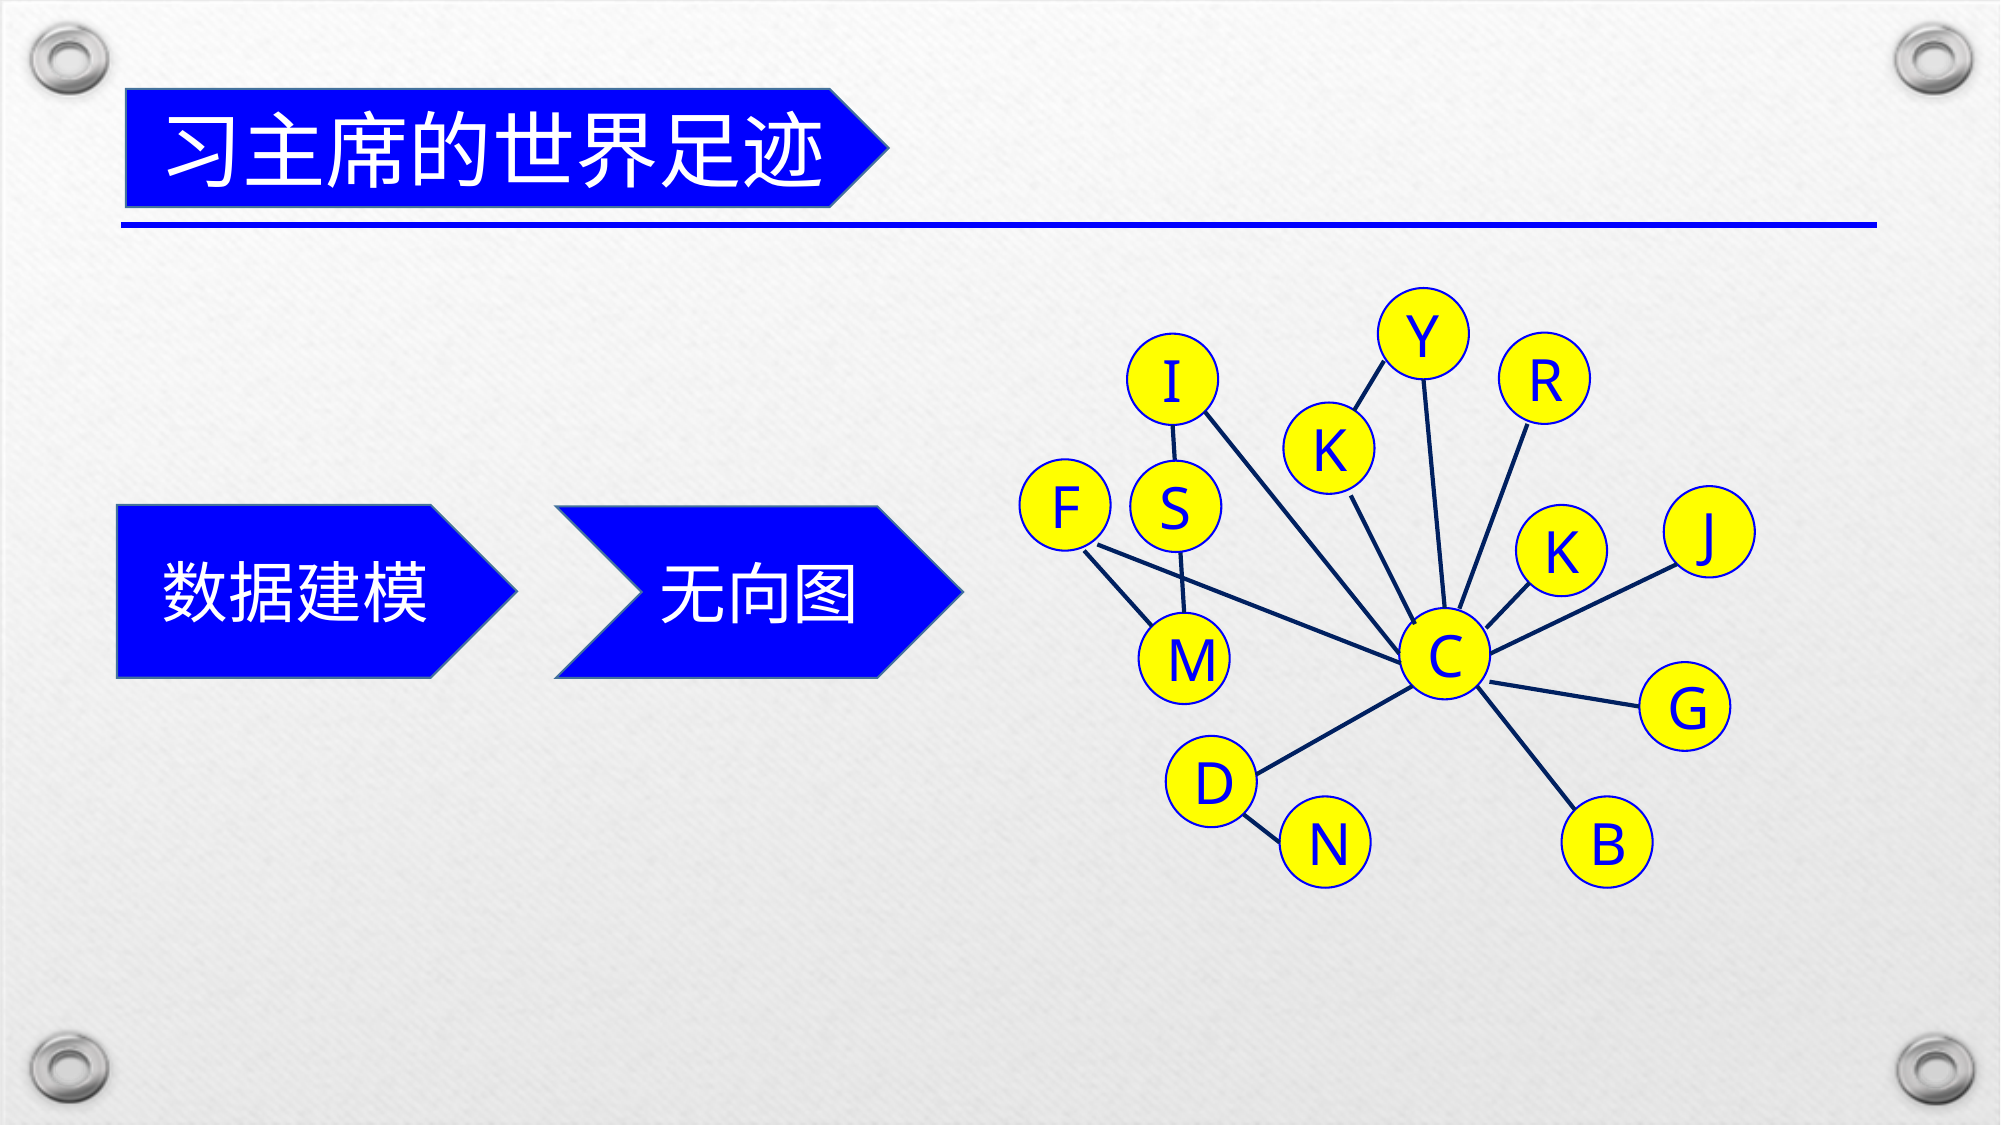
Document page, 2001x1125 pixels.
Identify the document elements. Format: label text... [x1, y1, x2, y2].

text_box 习主席的世界足迹 [124, 87, 891, 209]
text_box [1019, 287, 1755, 888]
picture [0, 0, 2001, 1125]
text_box 无向图 [553, 505, 965, 679]
text_box 数据建模 [115, 503, 519, 679]
